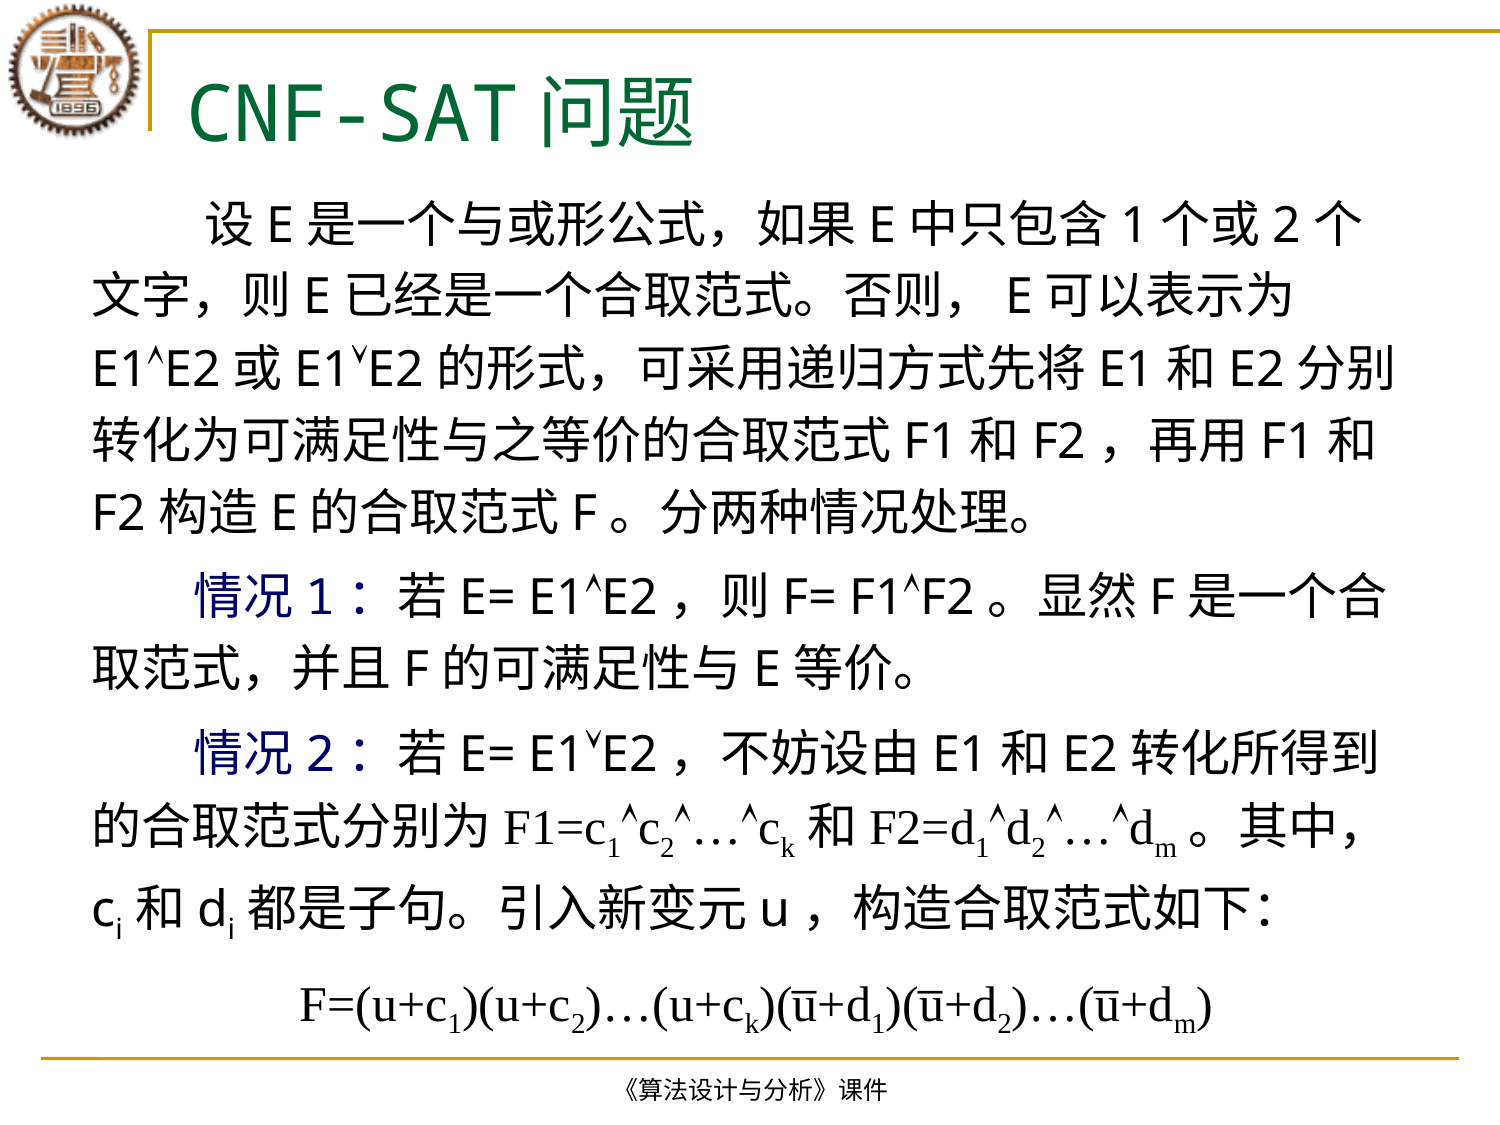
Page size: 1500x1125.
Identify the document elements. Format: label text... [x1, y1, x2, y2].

slide_number [1074, 1058, 1426, 1114]
text_box 设E是一个与或形公式，如果E中只包含1个或2个文字，则E已经是一个合取范式。否则，E可以表示为E1E2或E1E2的形式，可采用递归方式先将E1和E2分别转化为可满足性与之等价的合取范式F1和F2，再用F1和F2构造E的合取范式F。分两种情况处理。 情况1：若E= E1E2，则F= F1F2。显然F是一个合取范式，并且F的可满足性与E等价。 情况2：若E= E1E2，不妨设由E1和E2转化所得到的合取范式分别为F1=c1c2…ck和F2=d1d2…dm。其中，ci和di都是子句。引入新变元u，构造合取范式如下： F=(u+c1)(u+c2)…(u+ck)(u̅+d1)(u̅+d2)…(u̅+dm) [76, 172, 1426, 1047]
picture [0, 1, 150, 150]
slide_number [74, 1058, 426, 1114]
title CNF-SAT问题 [170, 54, 1447, 185]
footer 《算法设计与分析》课件 [513, 1058, 989, 1112]
